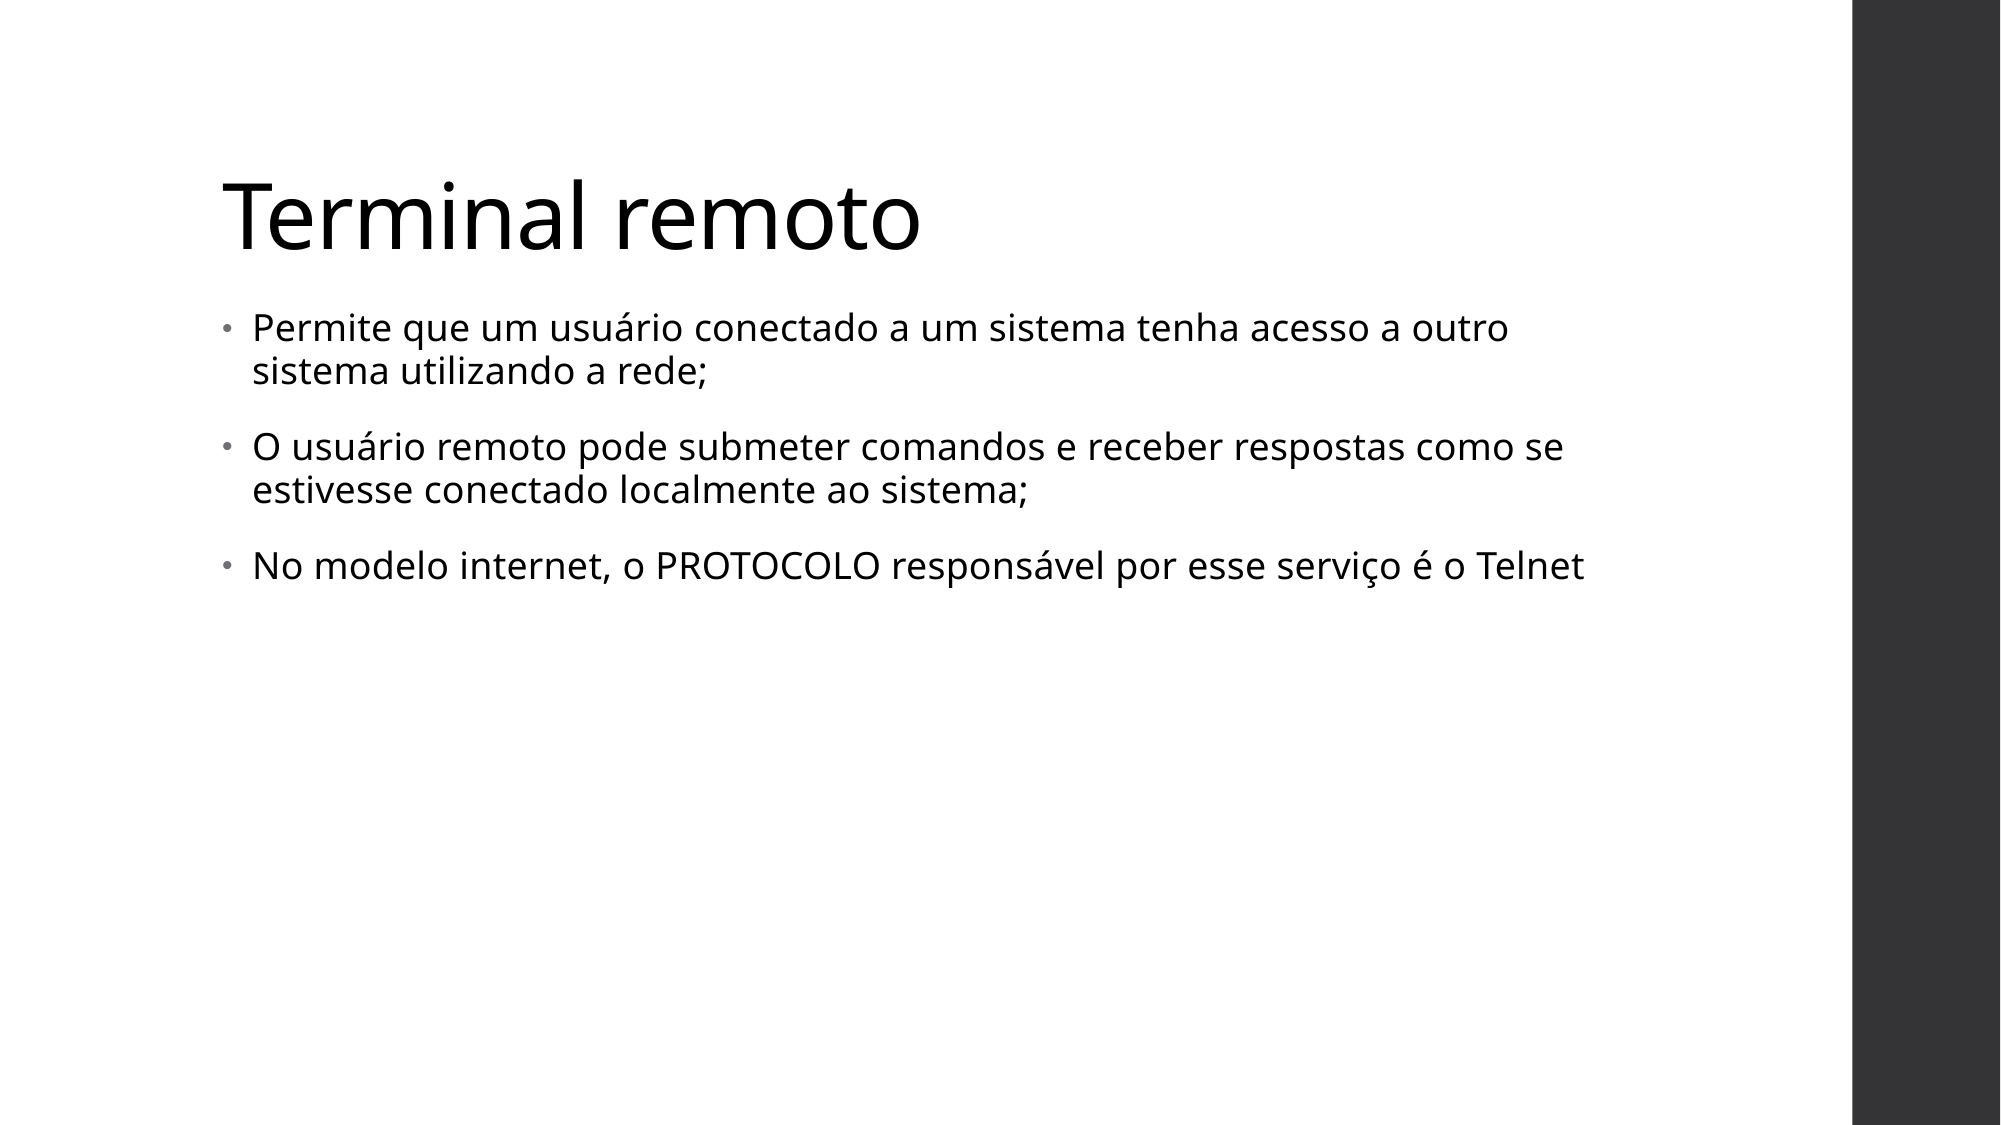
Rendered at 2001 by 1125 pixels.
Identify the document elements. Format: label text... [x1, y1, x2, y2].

title Terminal remoto [206, 60, 1797, 278]
list Permite que um usuário conectado a um sistema tenha acesso a outro sistema utilizando a rede; O usuário remoto pode submeter comandos e receber respostas como se estivesse conectado localmente ao sistema; No modelo internet, o PROTOCOLO responsável por esse serviço é o Telnet [206, 299, 1617, 1014]
